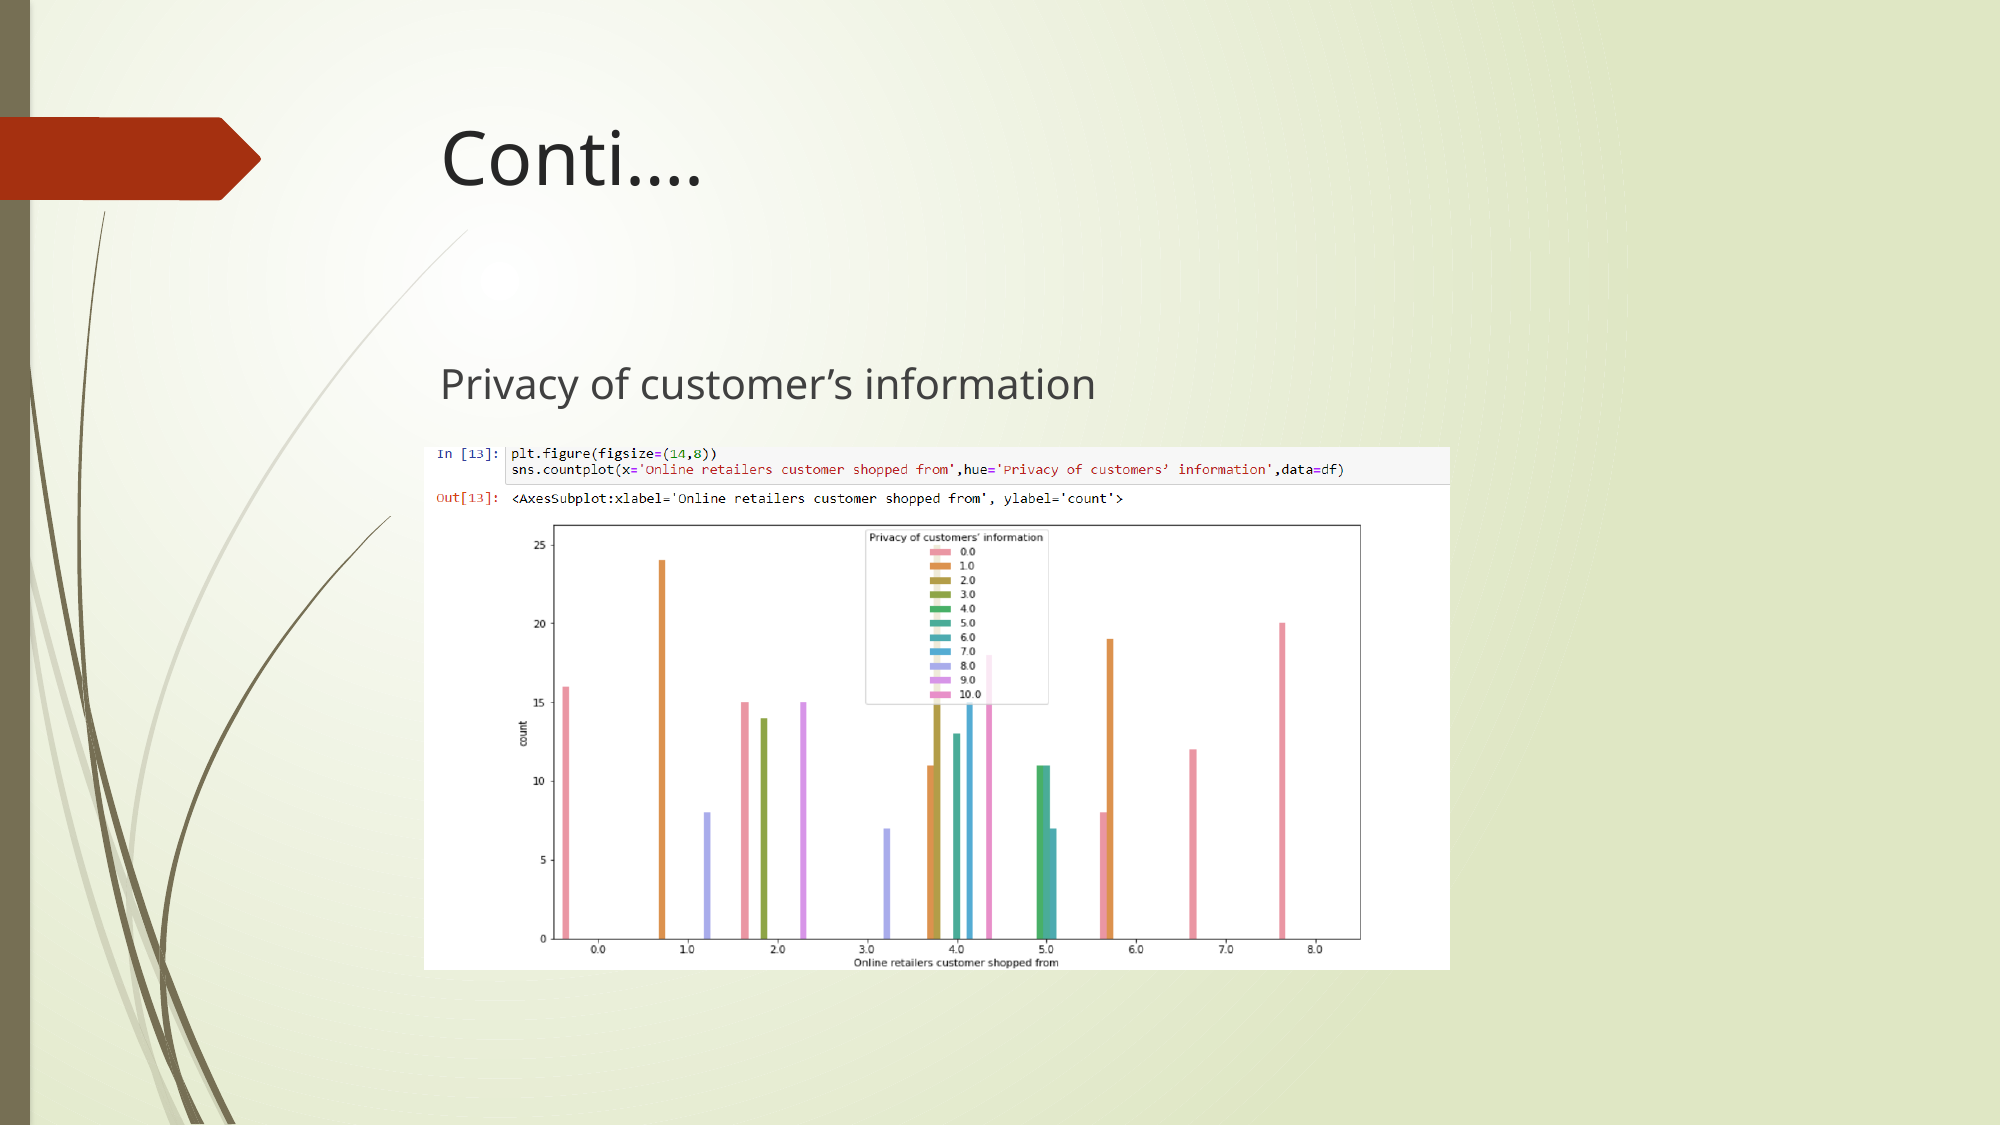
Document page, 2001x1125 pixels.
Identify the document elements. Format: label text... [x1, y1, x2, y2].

list Privacy of customer’s information [424, 350, 1888, 970]
title Conti…. [425, 102, 1888, 313]
picture [424, 446, 1451, 970]
